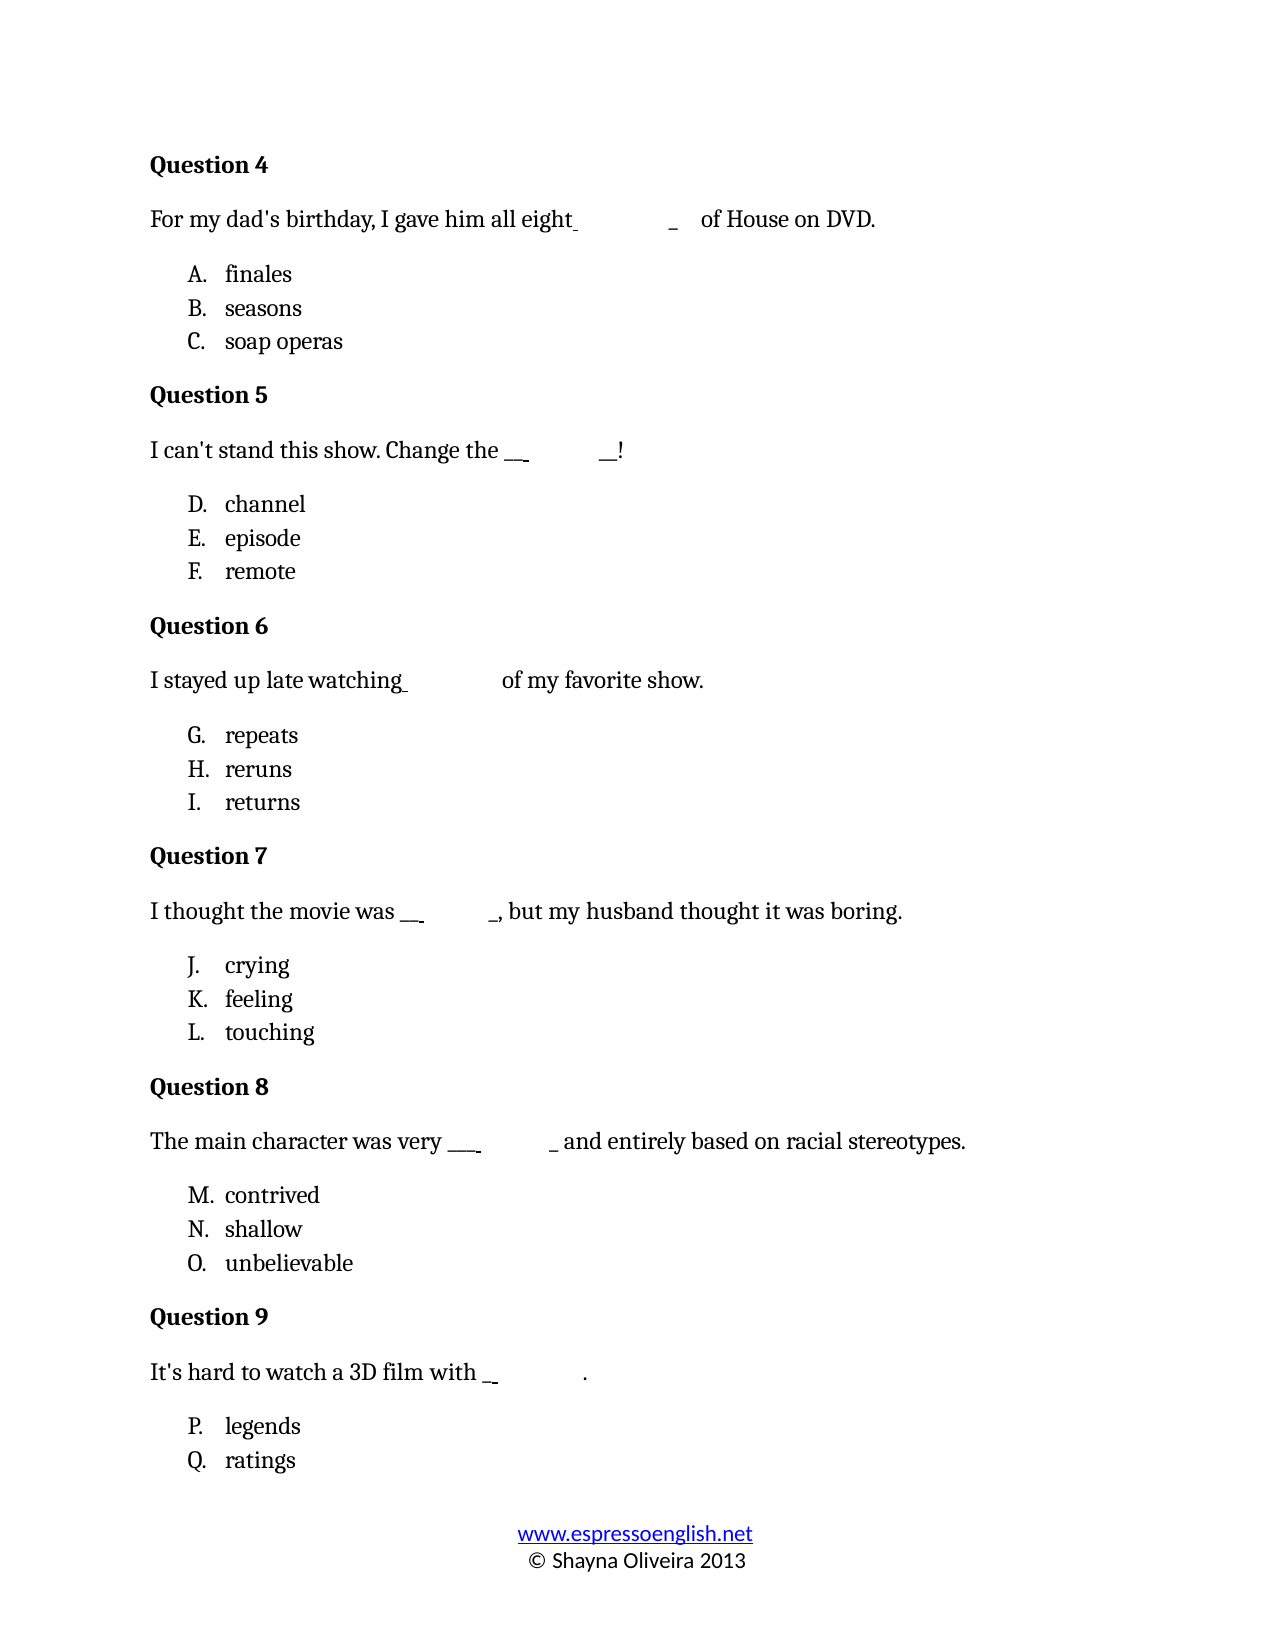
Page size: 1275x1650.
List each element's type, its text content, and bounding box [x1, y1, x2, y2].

footer www.espressoenglish.net © Shayna Oliveira 2013 [515, 1521, 760, 1650]
text_box Question 4 For my dad's birthday, I gave him all eight _ of House on DVD. finales seasons soap operas Question 5 I can't stand this show. Change the __ __! channel episode remote Question 6 I stayed up late watching of my favorite show. repeats reruns returns Question 7 I thought the movie was __ _, but my husband thought it was boring. crying feeling touching Question 8 The main character was very ___ _ and entirely based on racial stereotypes. contrived shallow unbelievable Question 9 It's hard to watch a 3D film with _ . legends ratings [147, 148, 994, 1474]
